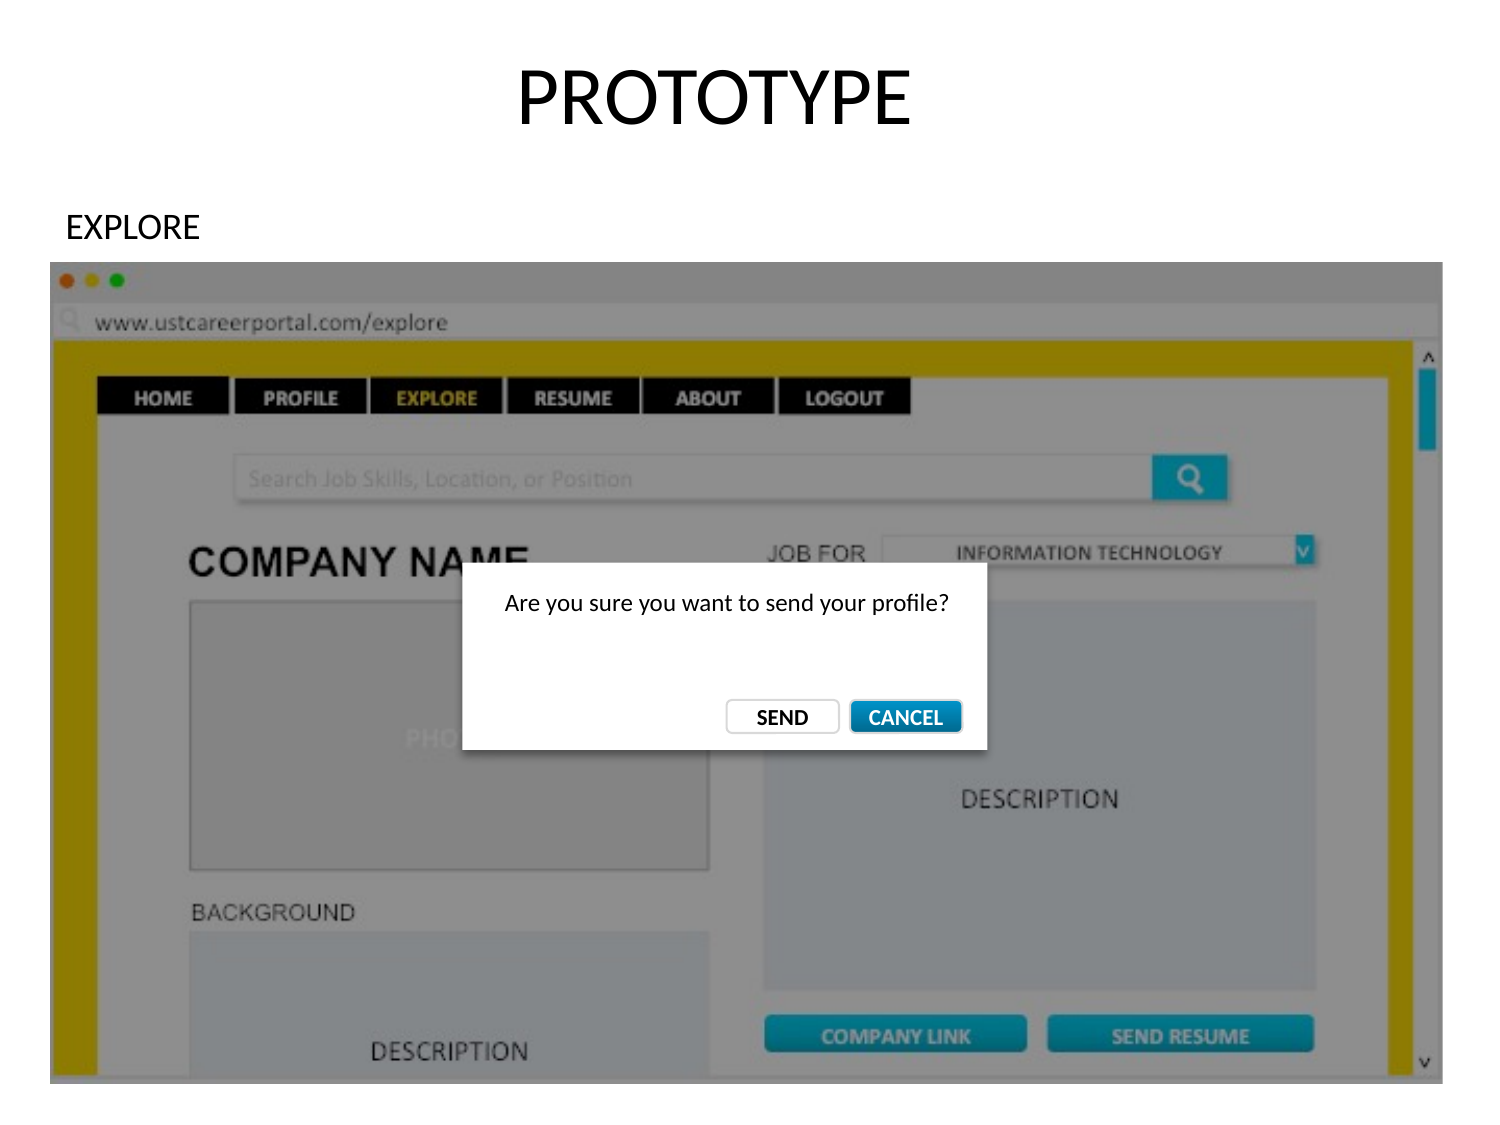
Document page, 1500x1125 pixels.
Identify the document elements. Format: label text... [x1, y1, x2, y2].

picture [49, 262, 1443, 1084]
text_box PROTOTYPE [502, 33, 929, 149]
text_box EXPLORE [50, 194, 216, 255]
